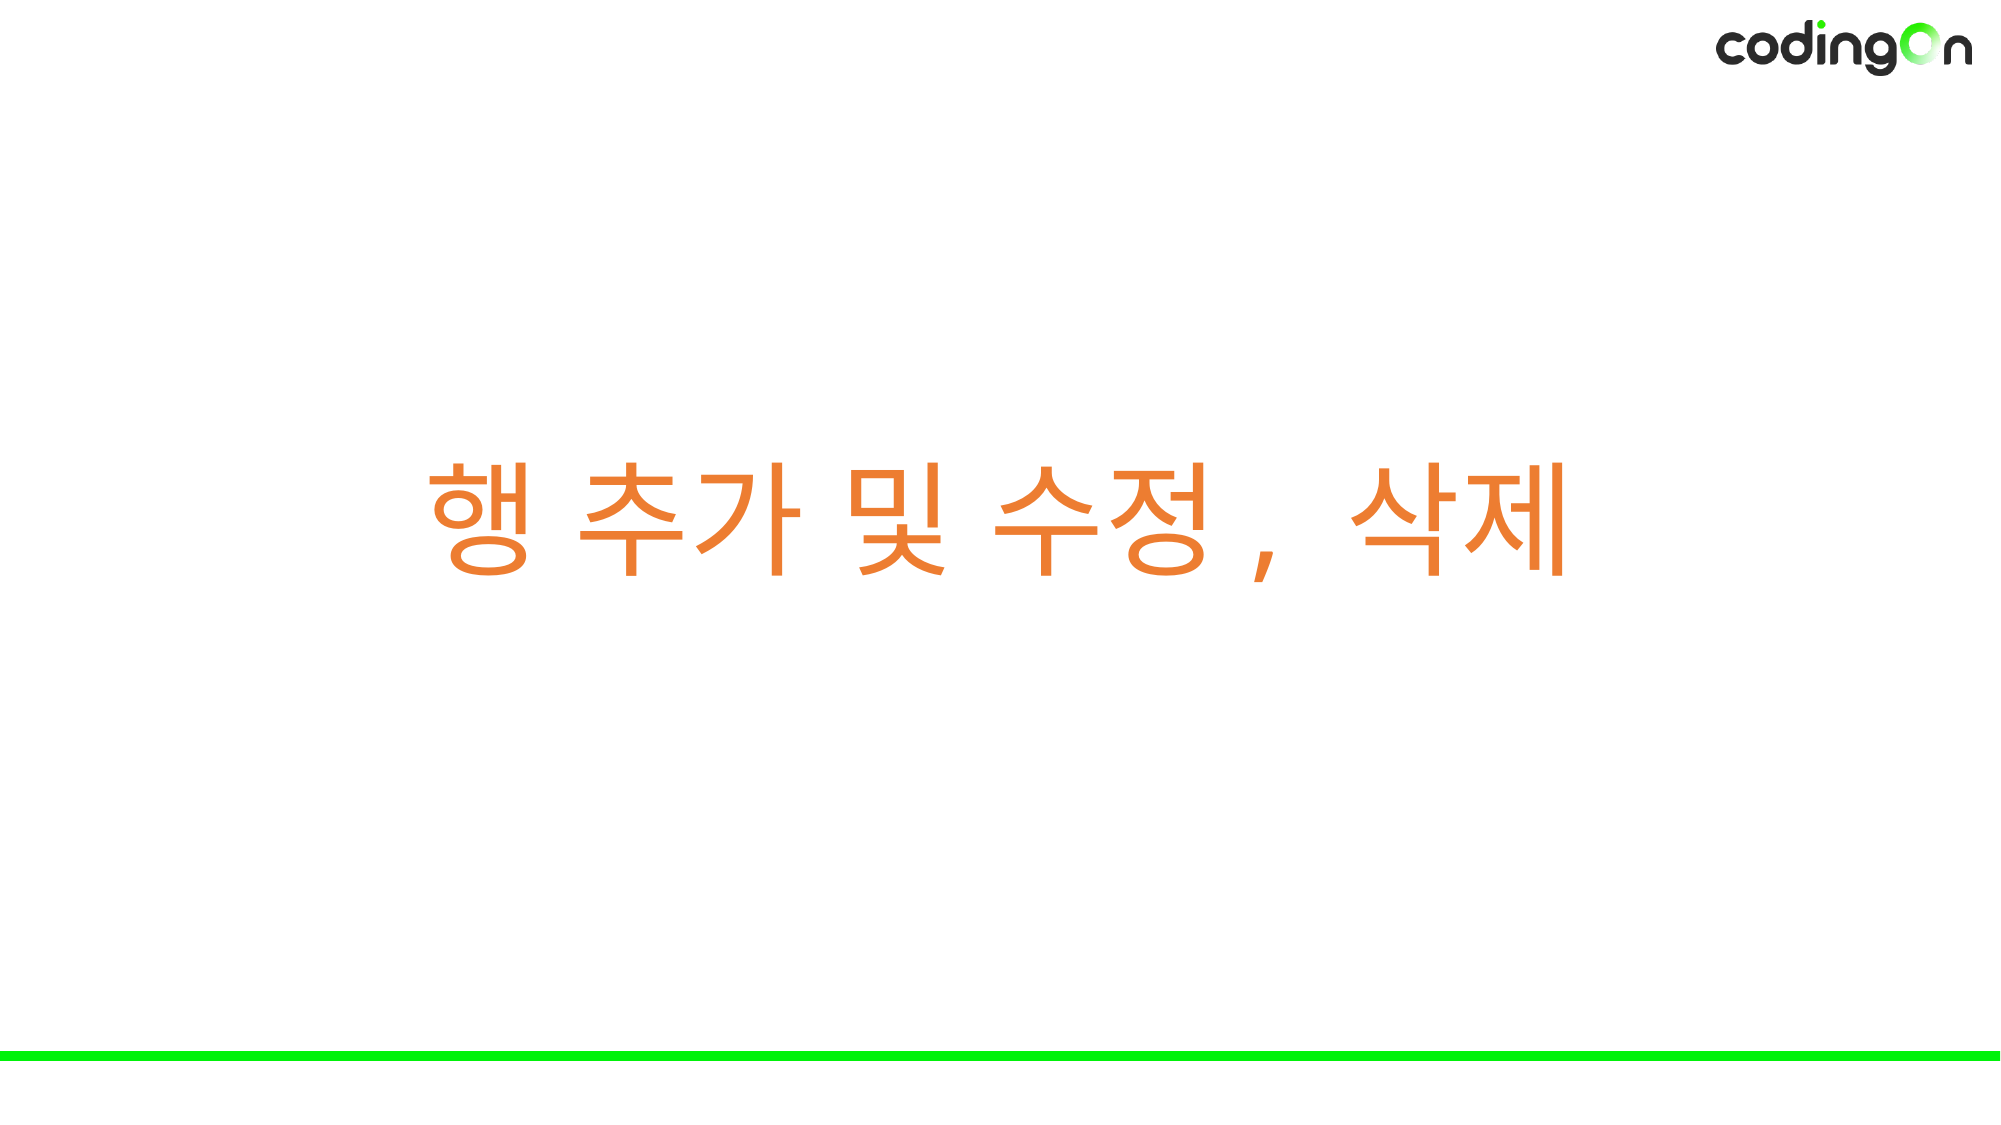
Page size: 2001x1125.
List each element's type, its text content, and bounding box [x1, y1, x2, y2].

text_box 행 추가 및 수정, 삭제 [409, 434, 1591, 599]
picture [1716, 20, 1972, 76]
